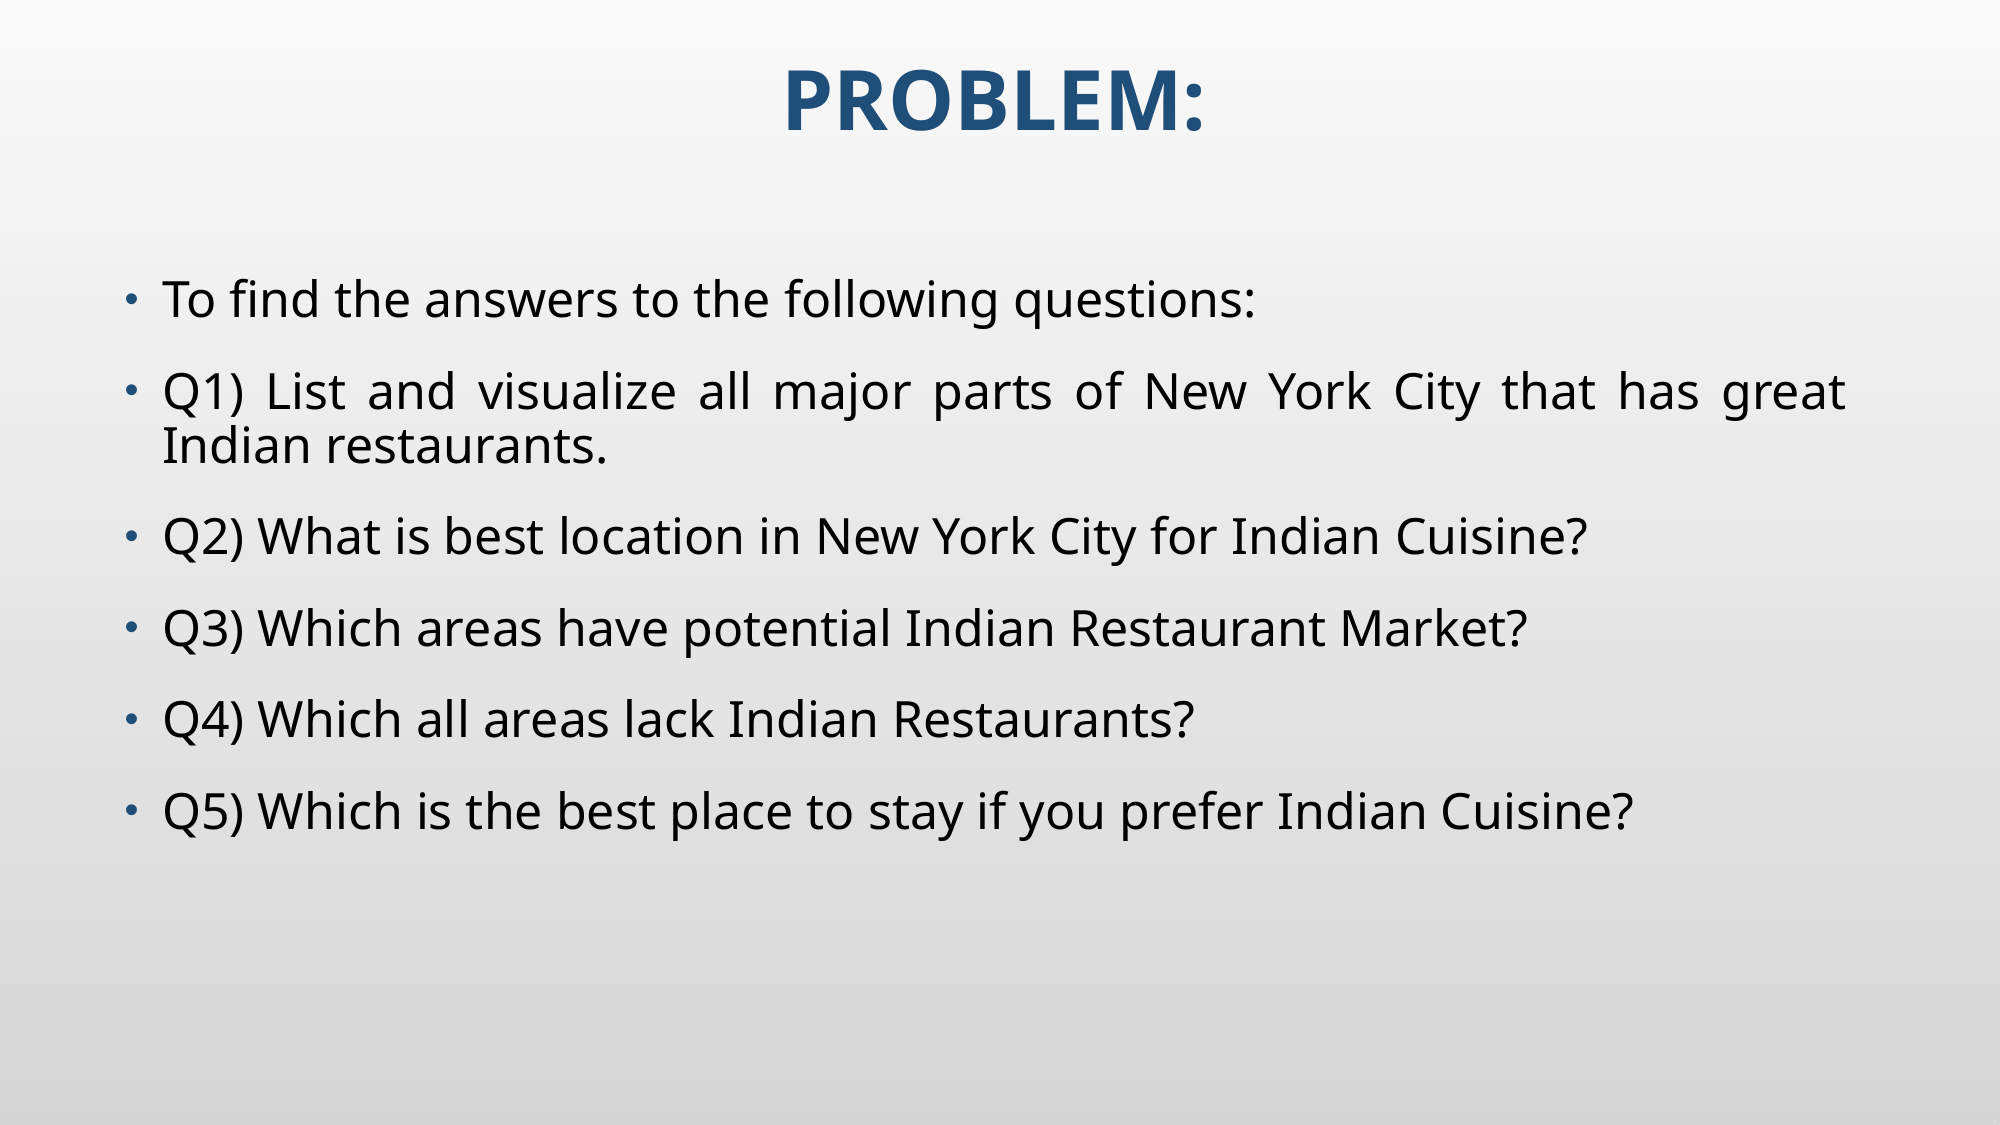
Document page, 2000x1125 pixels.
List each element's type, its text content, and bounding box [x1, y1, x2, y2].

list To find the answers to the following questions: Q1) List and visualize all major parts of New York City that has great Indian restaurants. Q2) What is best location in New York City for Indian Cuisine? Q3) Which areas have potential Indian Restaurant Market? Q4) Which all areas lack Indian Restaurants? Q5) Which is the best place to stay if you prefer Indian Cuisine? [101, 267, 1862, 980]
title Problem: [31, 42, 1957, 157]
